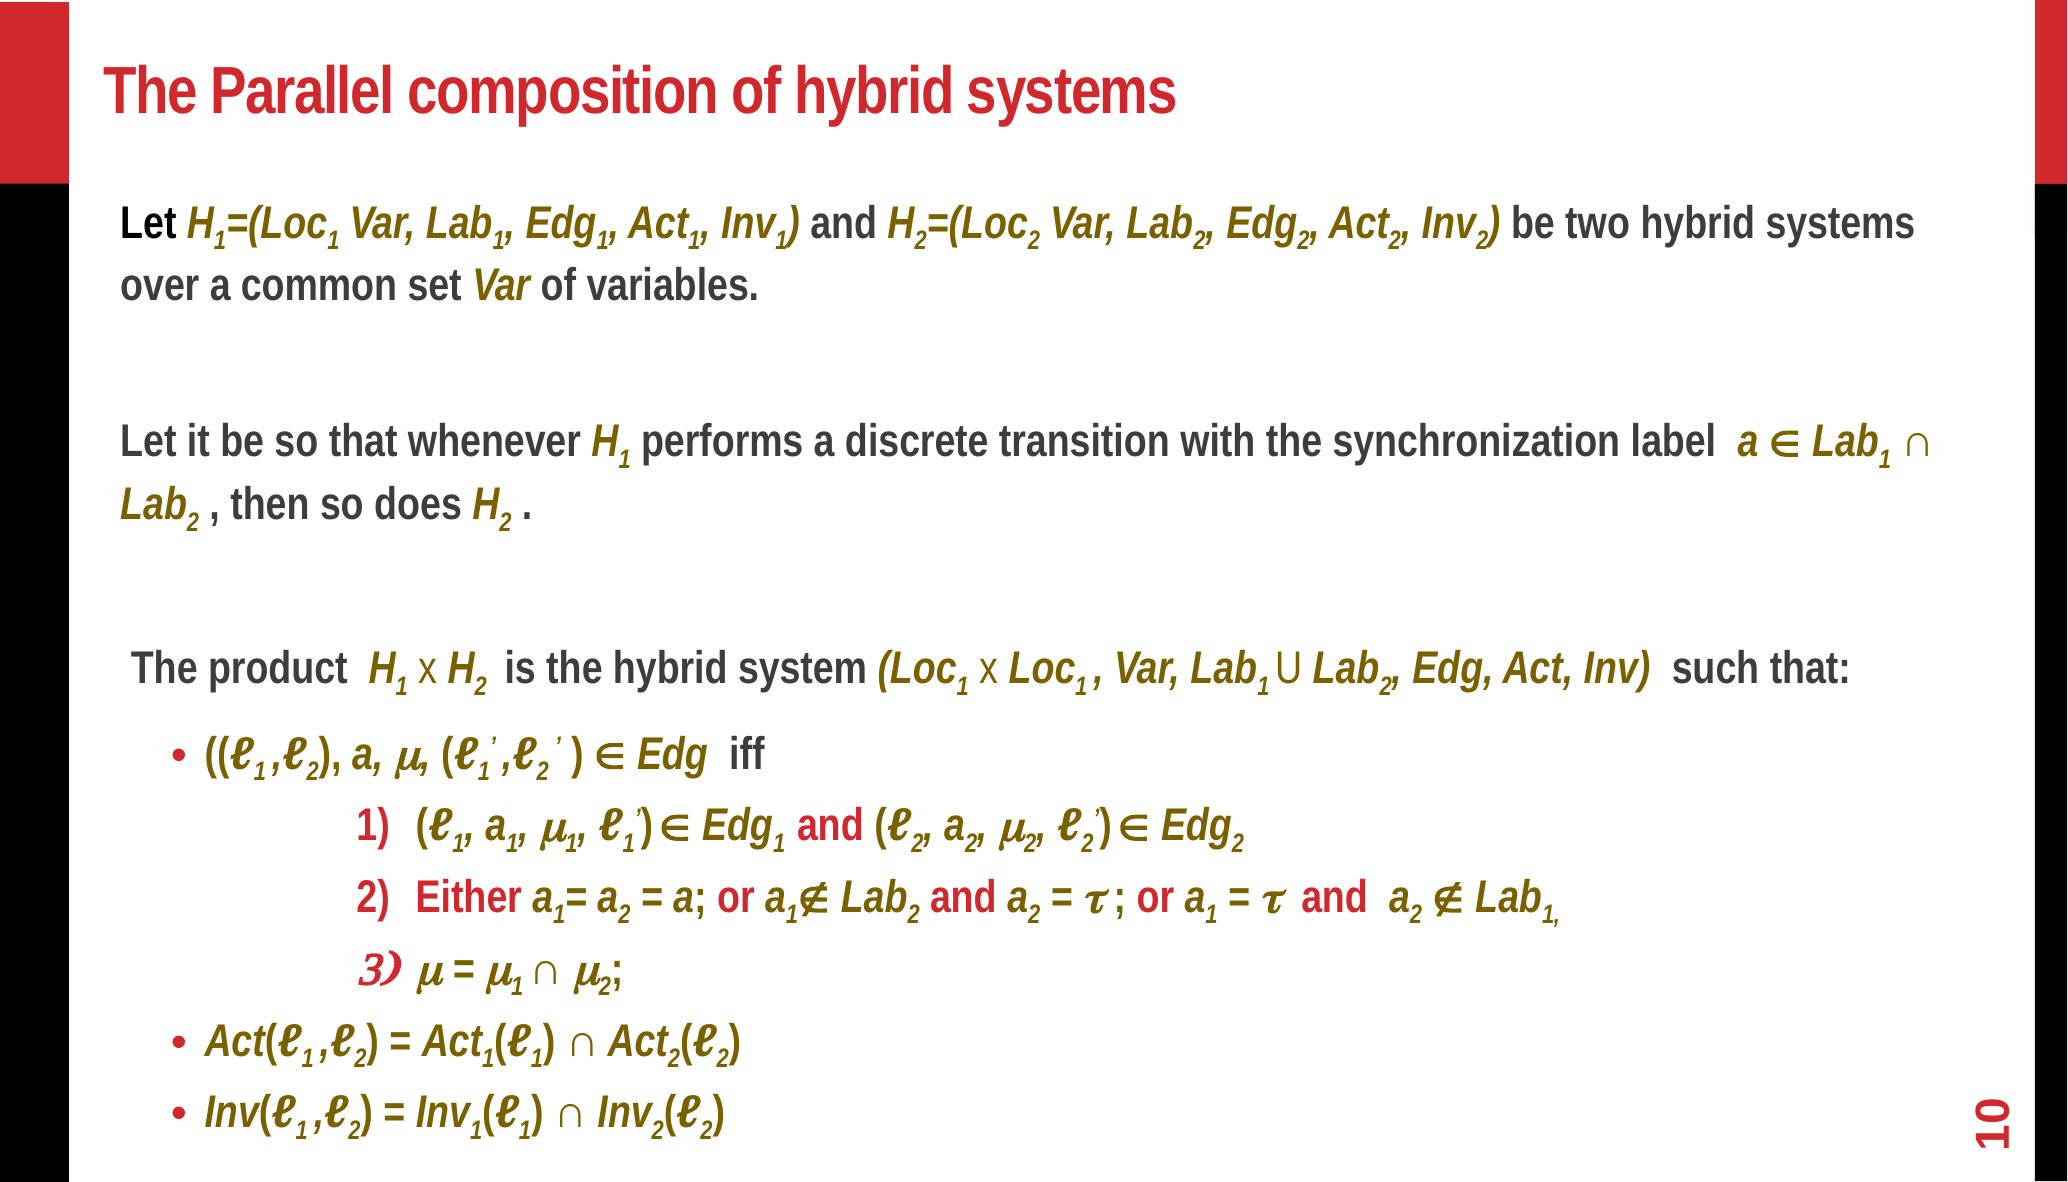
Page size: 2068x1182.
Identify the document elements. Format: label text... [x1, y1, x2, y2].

list Let H1=(Loc1 Var, Lab1, Edg1, Act1, Inv1) and H2=(Loc2 Var, Lab2, Edg2, Act2, Inv2) be two hybrid systems over a common set Var of variables. Let it be so that whenever H1 performs a discrete transition with the synchronization label a  Lab1 ∩ Lab2 , then so does H2 . The product H1 x H2 is the hybrid system (Loc1 x Loc1 , Var, Lab1 U Lab2, Edg, Act, Inv) such that: ((ℓ1 ,ℓ2), a, , (ℓ1’ ,ℓ2 ’ )  Edg iff (ℓ1, a1, 1, ℓ1’)  Edg1 and (ℓ2, a2, 2, ℓ2’)  Edg2 Either a1= a2 = a; or a1 Lab2 and a2 =  ; or a1 =  and a2  Lab1,  = 1 ∩ 2; Act(ℓ1 ,ℓ2) = Act1(ℓ1) ∩ Act2(ℓ2) Inv(ℓ1 ,ℓ2) = Inv1(ℓ1) ∩ Inv2(ℓ2) [103, 183, 1999, 1154]
slide_number 10 [1963, 1046, 2016, 1169]
title The Parallel composition of hybrid systems [86, 26, 2016, 135]
